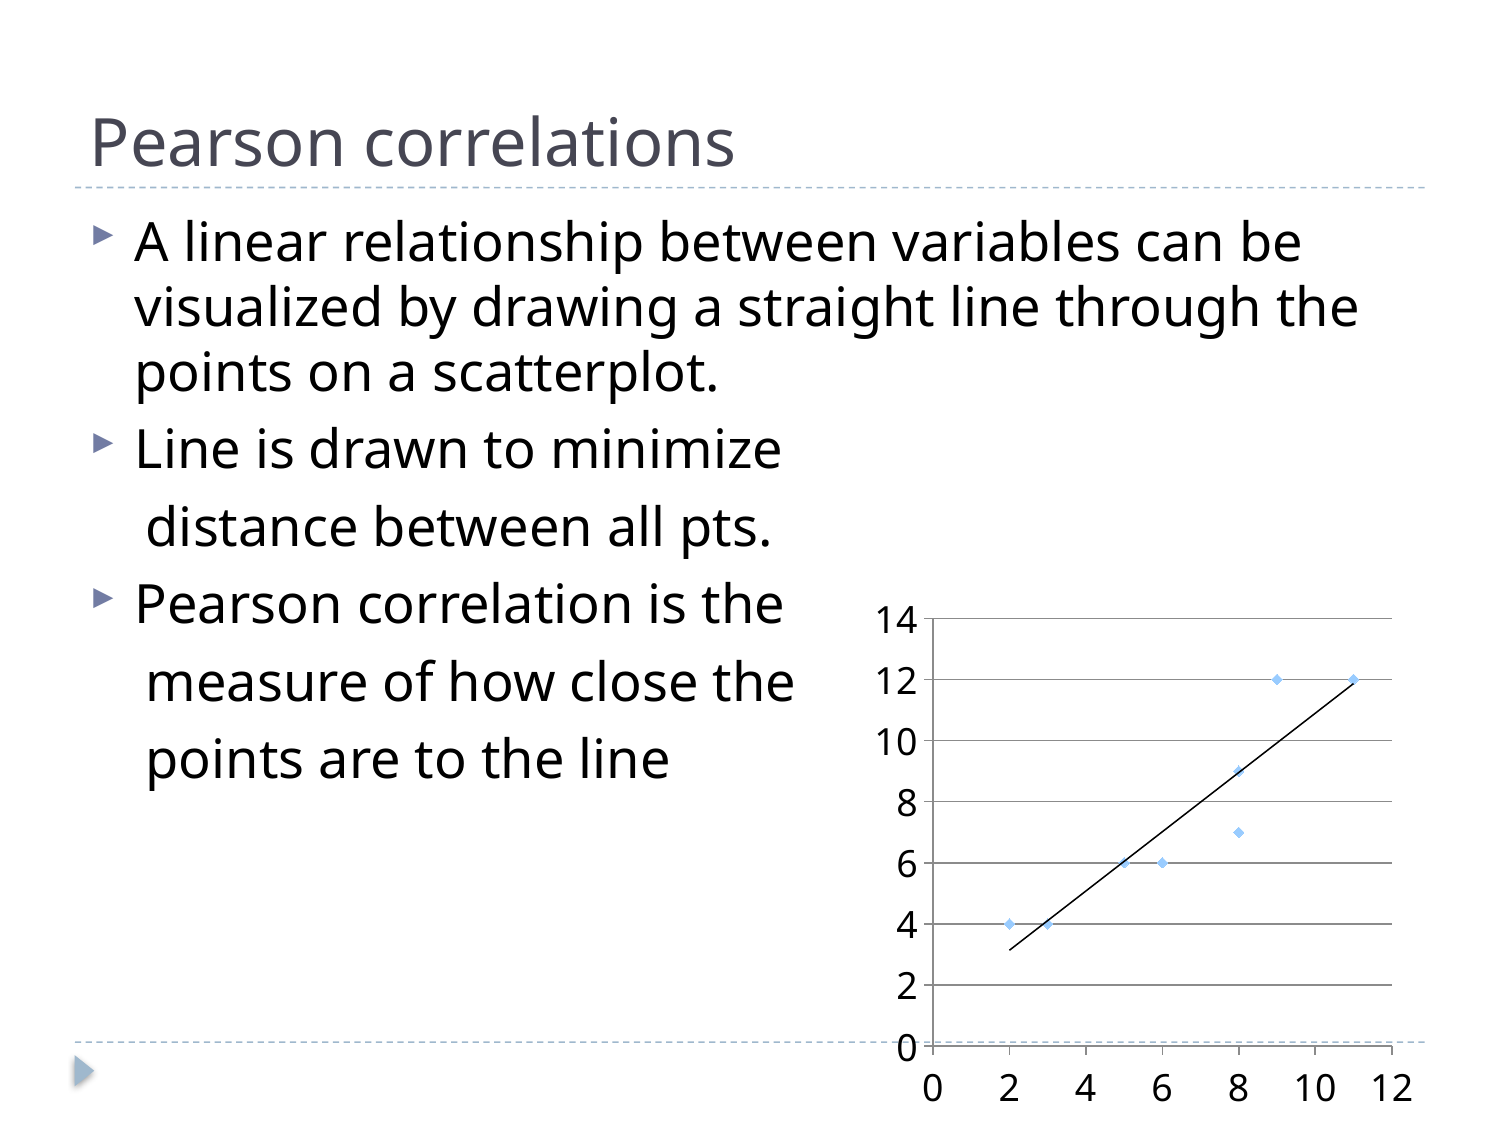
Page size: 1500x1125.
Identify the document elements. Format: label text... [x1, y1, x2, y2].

chart [862, 581, 1426, 1124]
list A linear relationship between variables can be visualized by drawing a straight line through the points on a scatterplot. Line is drawn to minimize distance between all pts. Pearson correlation is the measure of how close the points are to the line [75, 200, 1425, 1010]
title Pearson correlations [75, 24, 1425, 188]
